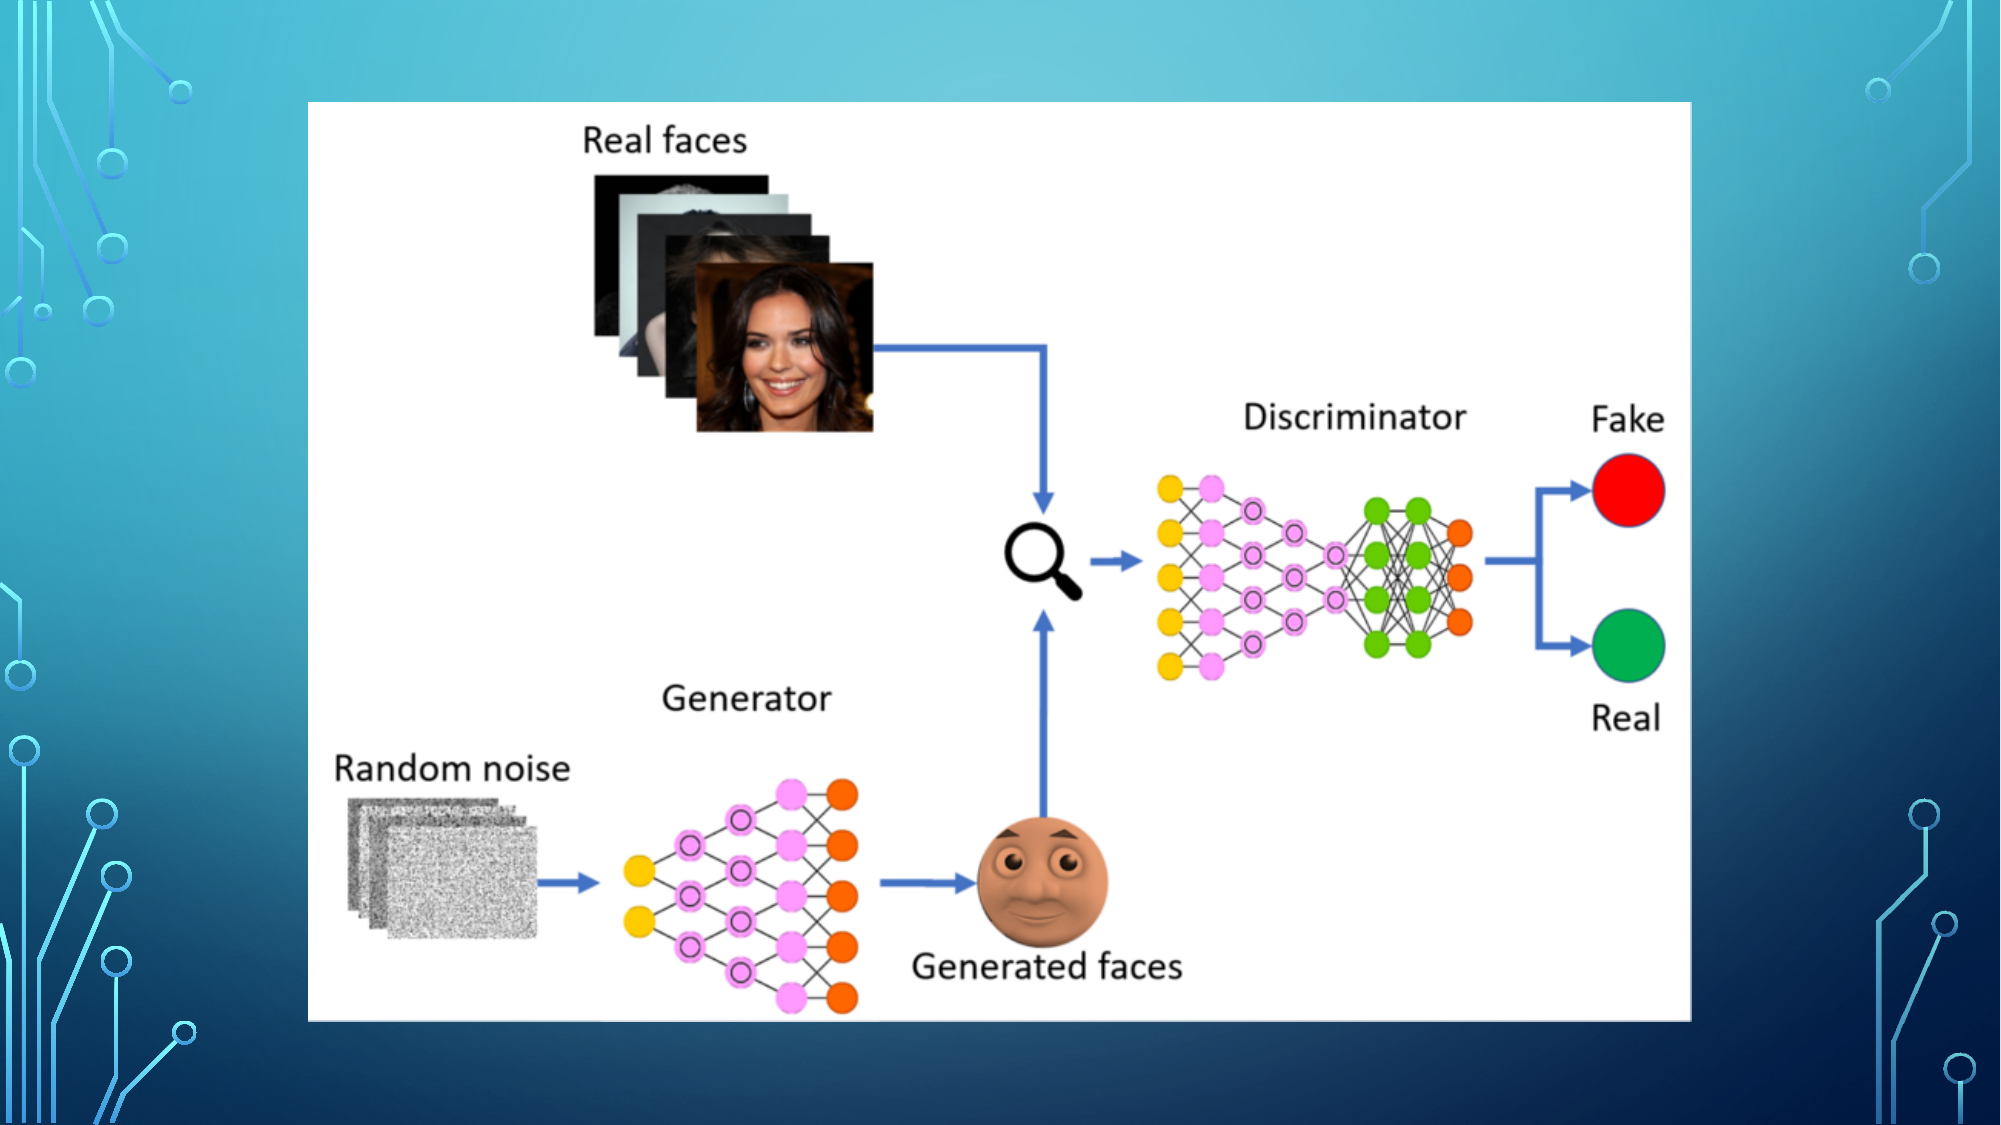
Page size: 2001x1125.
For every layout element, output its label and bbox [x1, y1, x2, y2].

list [308, 102, 1692, 1023]
